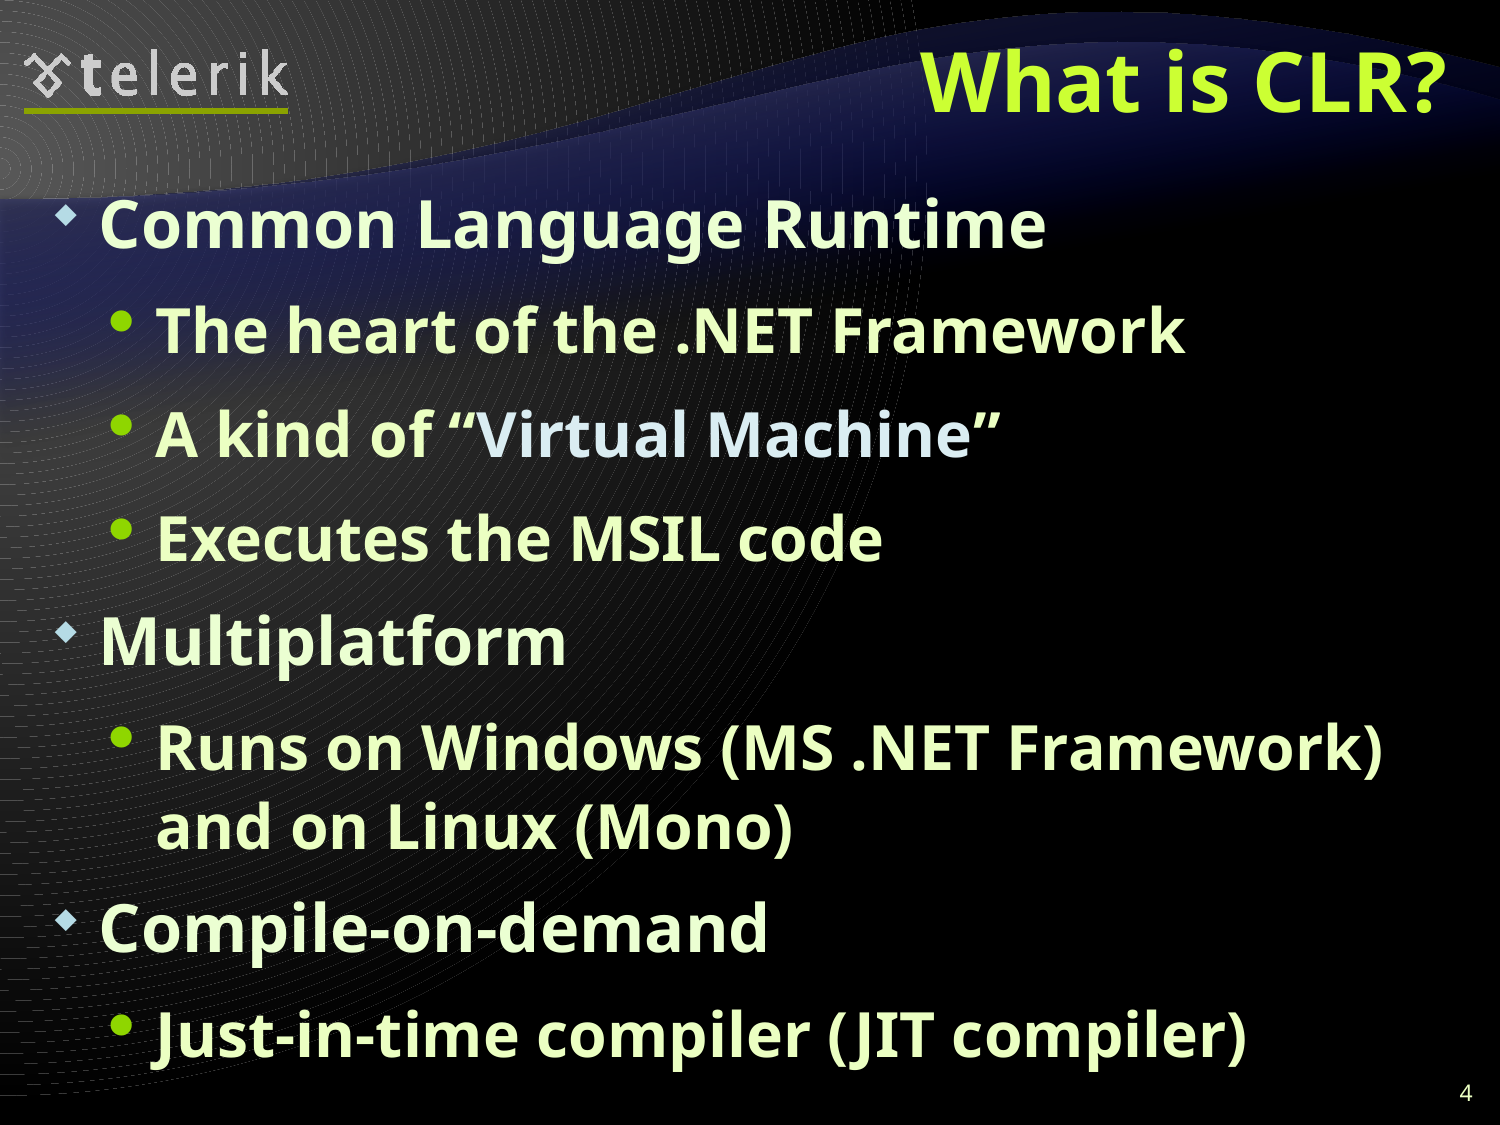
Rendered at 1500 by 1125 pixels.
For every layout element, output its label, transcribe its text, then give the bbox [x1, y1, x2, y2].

title What is CLR? [300, 12, 1463, 163]
picture [24, 49, 288, 114]
slide_number 4 [1412, 1074, 1488, 1113]
list Common Language Runtime The heart of the .NET Framework A kind of “Virtual Machine” Executes the MSIL code Multiplatform Runs on Windows (MS .NET Framework) and on Linux (Mono) Compile-on-demand Just-in-time compiler (JIT compiler) [37, 174, 1463, 1100]
